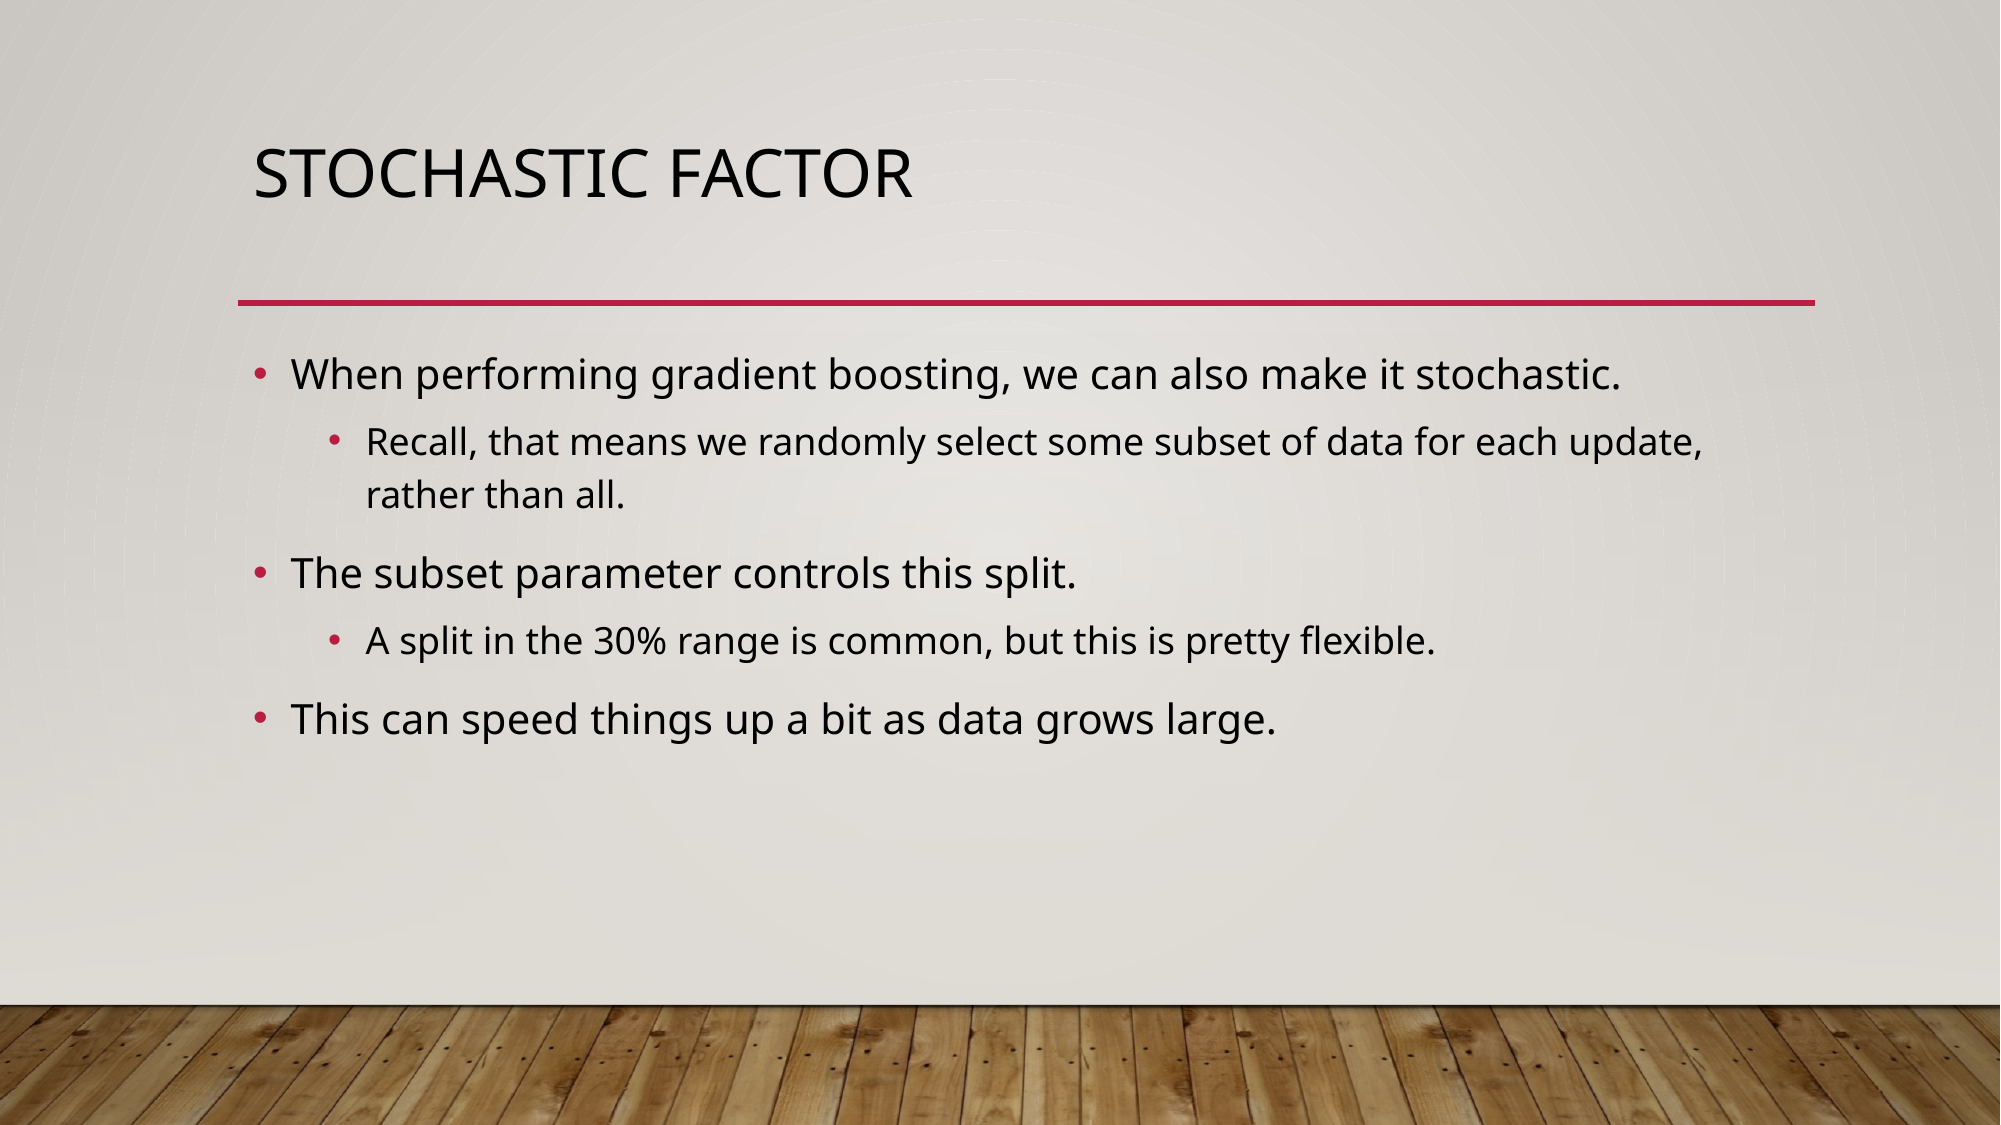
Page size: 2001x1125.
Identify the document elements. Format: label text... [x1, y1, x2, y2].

list When performing gradient boosting, we can also make it stochastic. Recall, that means we randomly select some subset of data for each update, rather than all. The subset parameter controls this split. A split in the 30% range is common, but this is pretty flexible. This can speed things up a bit as data grows large. [238, 330, 1814, 993]
title Stochastic Factor [238, 131, 1814, 305]
picture [0, 1005, 2000, 1125]
